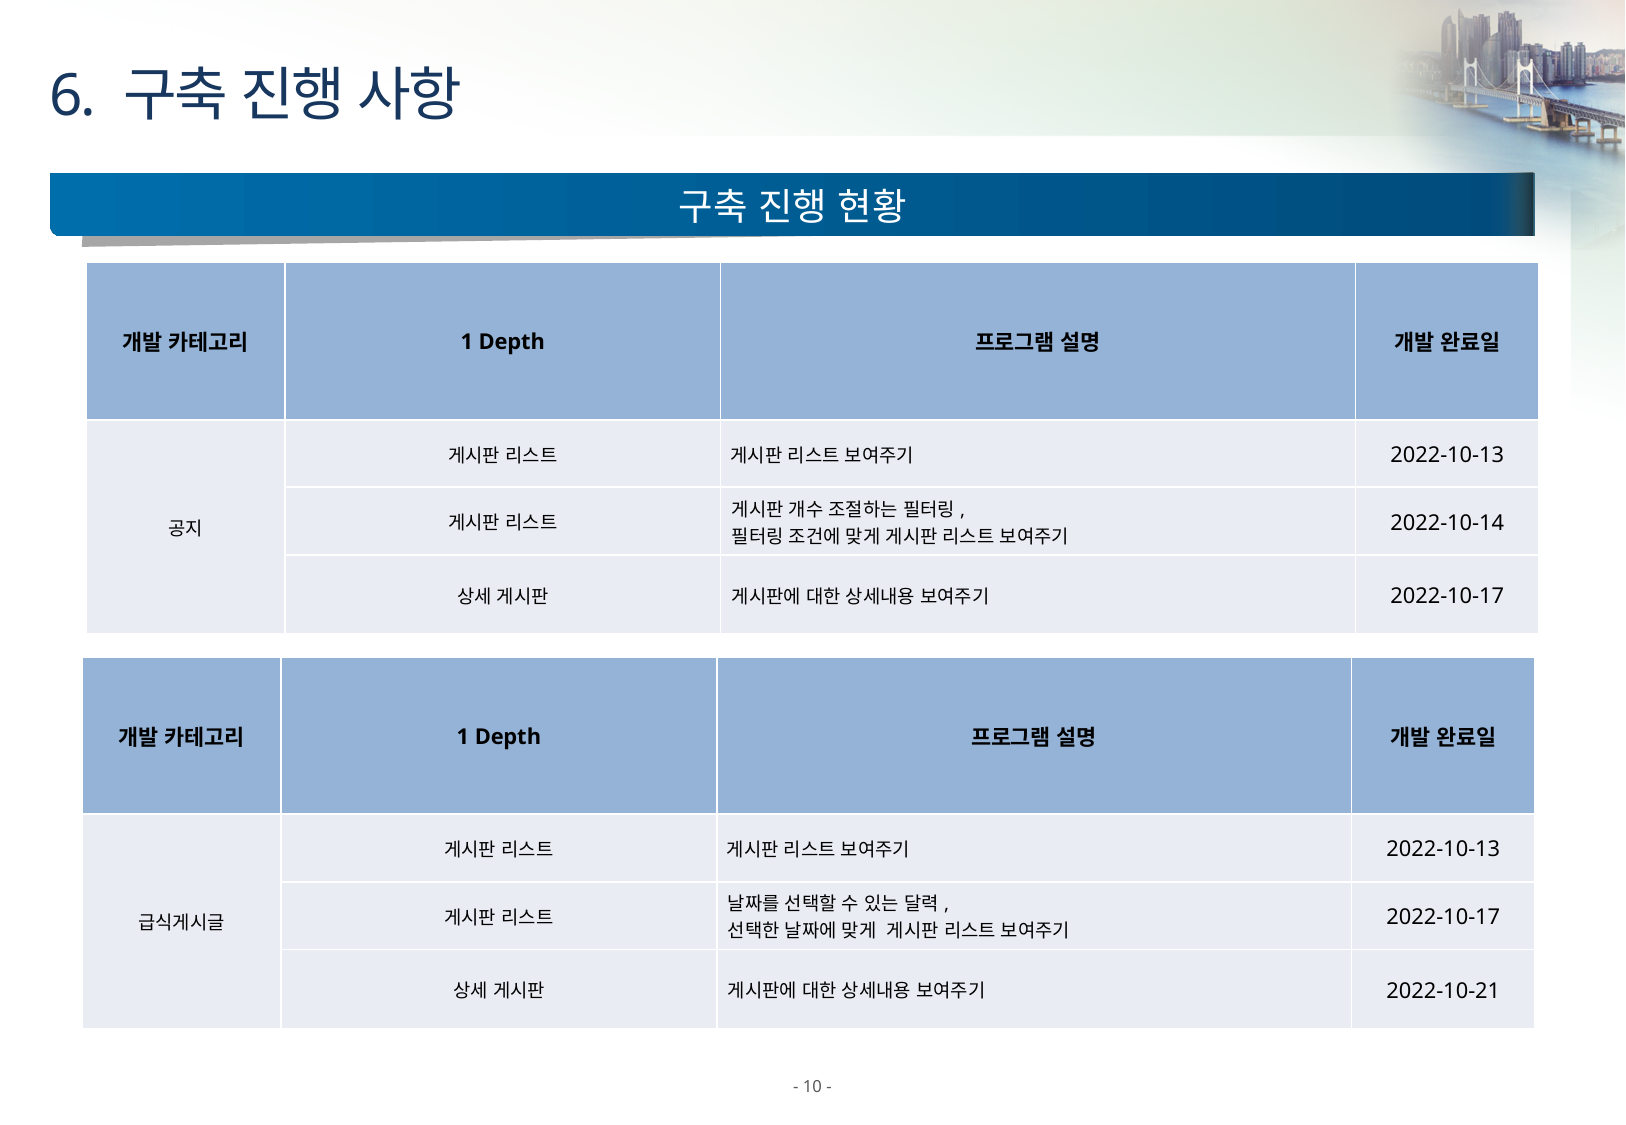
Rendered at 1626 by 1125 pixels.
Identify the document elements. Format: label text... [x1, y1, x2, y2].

table_cell 게시판 개수 조절하는 필터링, 필터링 조건에 맞게 게시판 리스트 보여주기 [721, 488, 1355, 554]
table_cell 게시판 리스트 [282, 883, 716, 949]
table_header 개발 카테고리 [87, 263, 284, 419]
table_header 개발 완료일 [1356, 263, 1538, 419]
table_cell 상세 게시판 [286, 556, 720, 633]
table_cell 날짜를 선택할 수 있는 달력, 선택한 날짜에 맞게 게시판 리스트 보여주기 [718, 883, 1351, 949]
table_header 개발 카테고리 [83, 658, 280, 813]
table_cell 2022-10-13 [1356, 421, 1538, 486]
table_header 프로그램 설명 [718, 658, 1351, 813]
table_cell 게시판에 대한 상세내용 보여주기 [721, 556, 1355, 633]
table_header 1 Depth [282, 658, 716, 813]
table_cell 게시판 리스트 보여주기 [718, 815, 1351, 881]
table_cell 2022-10-17 [1356, 556, 1538, 633]
table_header 1 Depth [286, 263, 720, 419]
title 6. 구축 진행 사항 [49, 63, 670, 120]
table_cell 게시판 리스트 [282, 815, 716, 881]
table_cell 게시판 리스트 [286, 488, 720, 554]
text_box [49, 172, 1536, 247]
table_cell 급식게시글 [83, 815, 280, 1028]
table_cell 게시판에 대한 상세내용 보여주기 [718, 950, 1351, 1028]
table_cell 2022-10-17 [1352, 883, 1534, 949]
table_cell 2022-10-13 [1352, 815, 1534, 881]
table_cell 게시판 리스트 보여주기 [721, 421, 1355, 486]
picture [0, 0, 1625, 1125]
table_cell 게시판 리스트 [286, 421, 720, 486]
table_header 개발 완료일 [1352, 658, 1534, 813]
table_cell 2022-10-21 [1352, 950, 1534, 1028]
table_cell 상세 게시판 [282, 950, 716, 1028]
table_cell 공지 [87, 421, 284, 633]
table_header 프로그램 설명 [721, 263, 1355, 419]
table_cell 2022-10-14 [1356, 488, 1538, 554]
